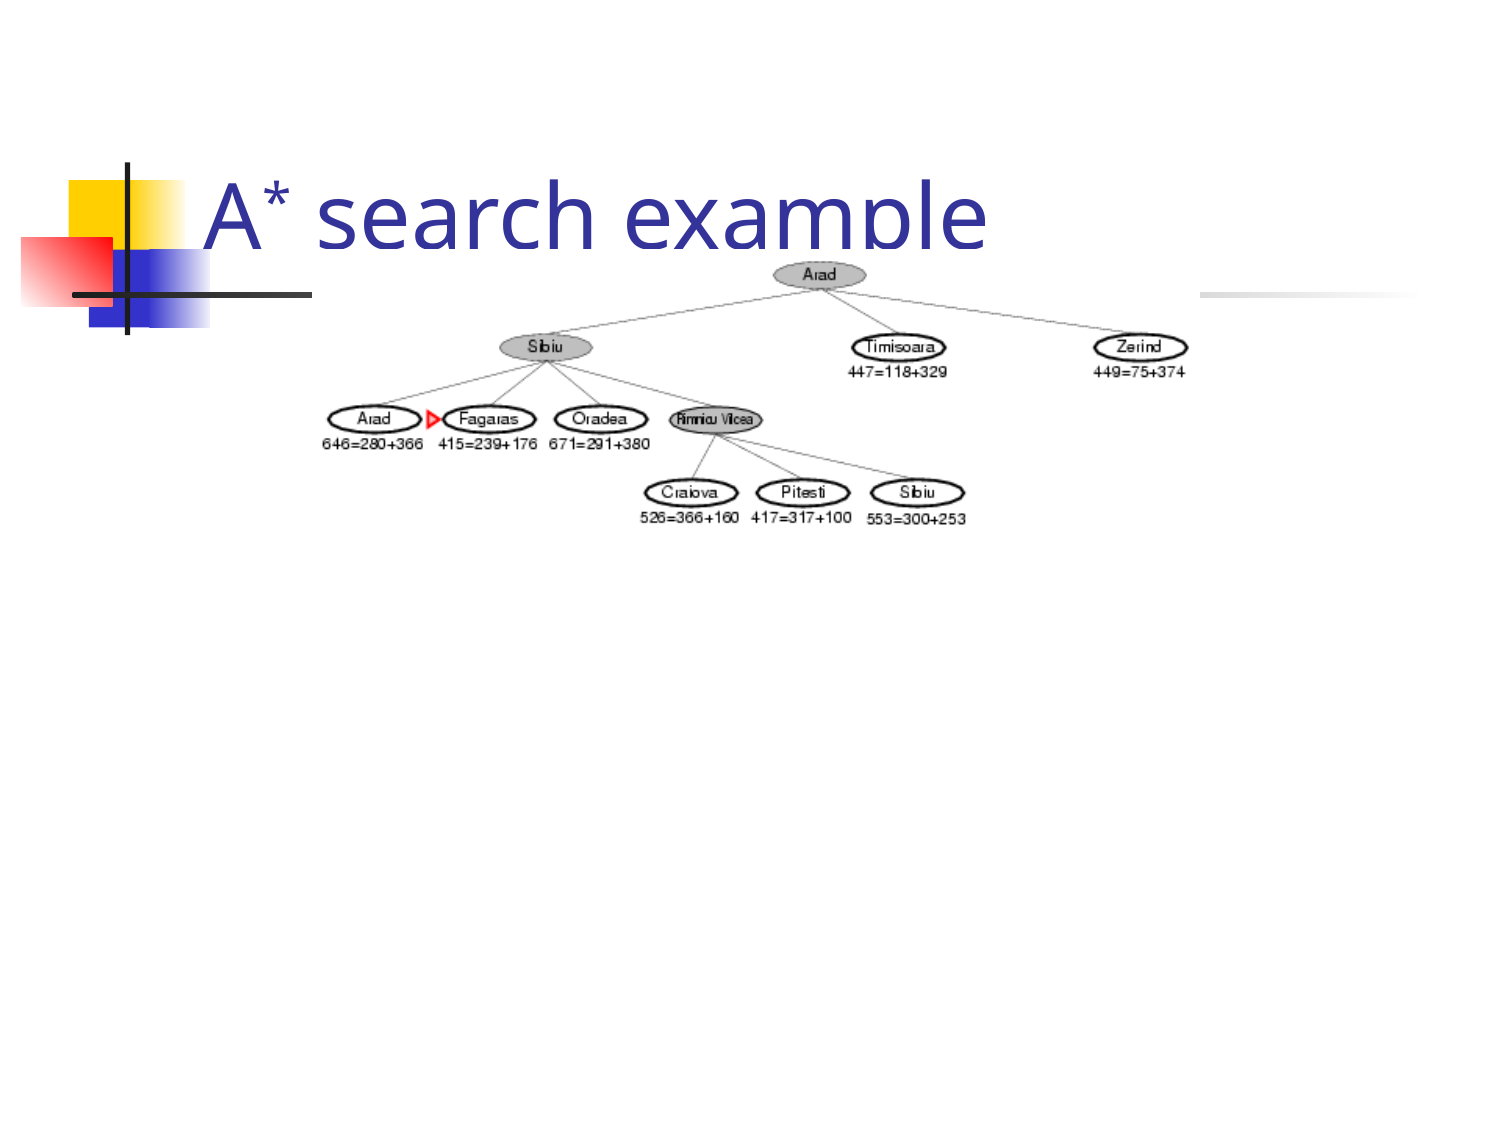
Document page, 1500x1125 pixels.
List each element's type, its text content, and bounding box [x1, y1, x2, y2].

title A* search example [188, 35, 1468, 275]
picture [312, 249, 1201, 615]
